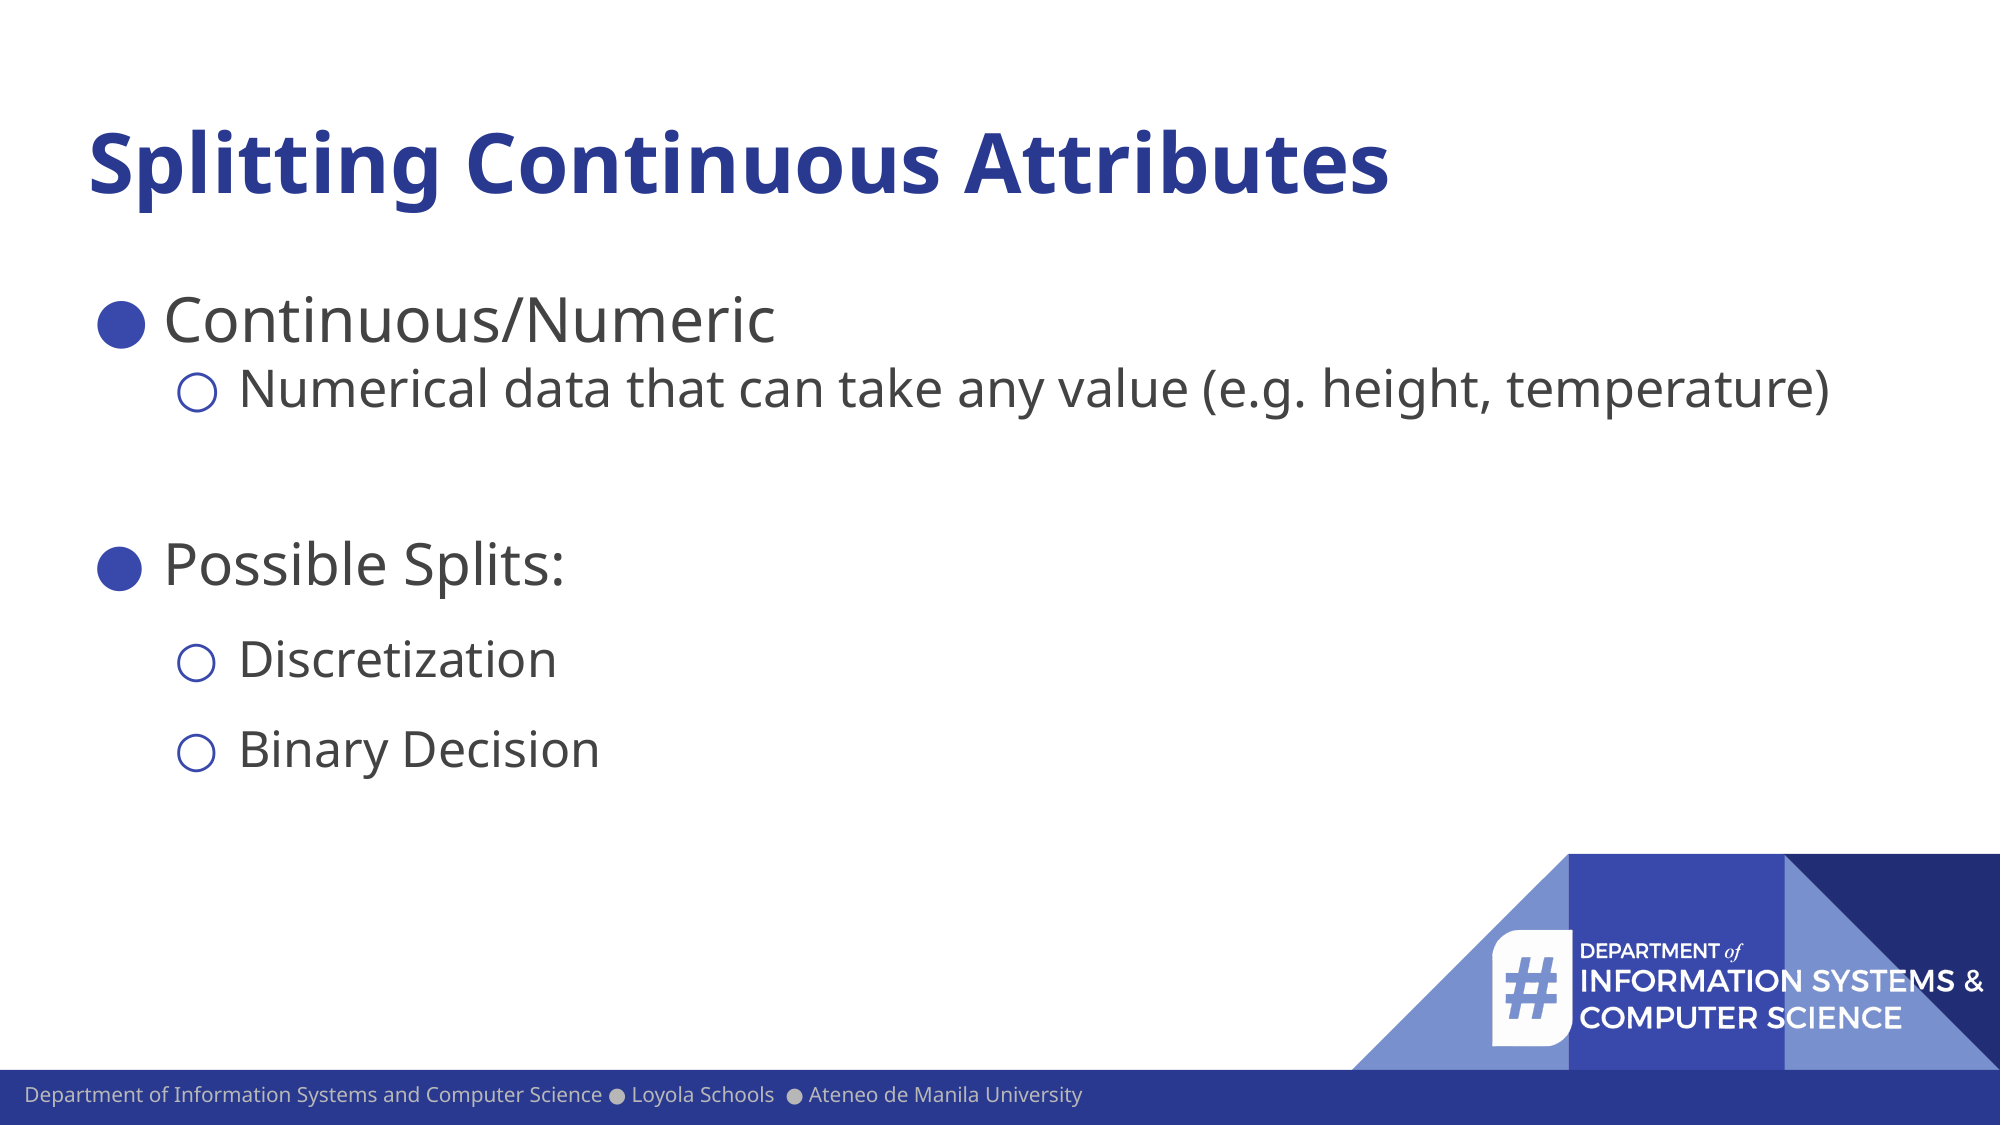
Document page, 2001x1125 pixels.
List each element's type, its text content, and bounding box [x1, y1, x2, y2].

picture [1482, 922, 1988, 1056]
list Continuous/Numeric Numerical data that can take any value (e.g. height, temperature) Possible Splits: Discretization Binary Decision [68, 222, 1864, 809]
title Splitting Continuous Attributes [68, 89, 1932, 223]
